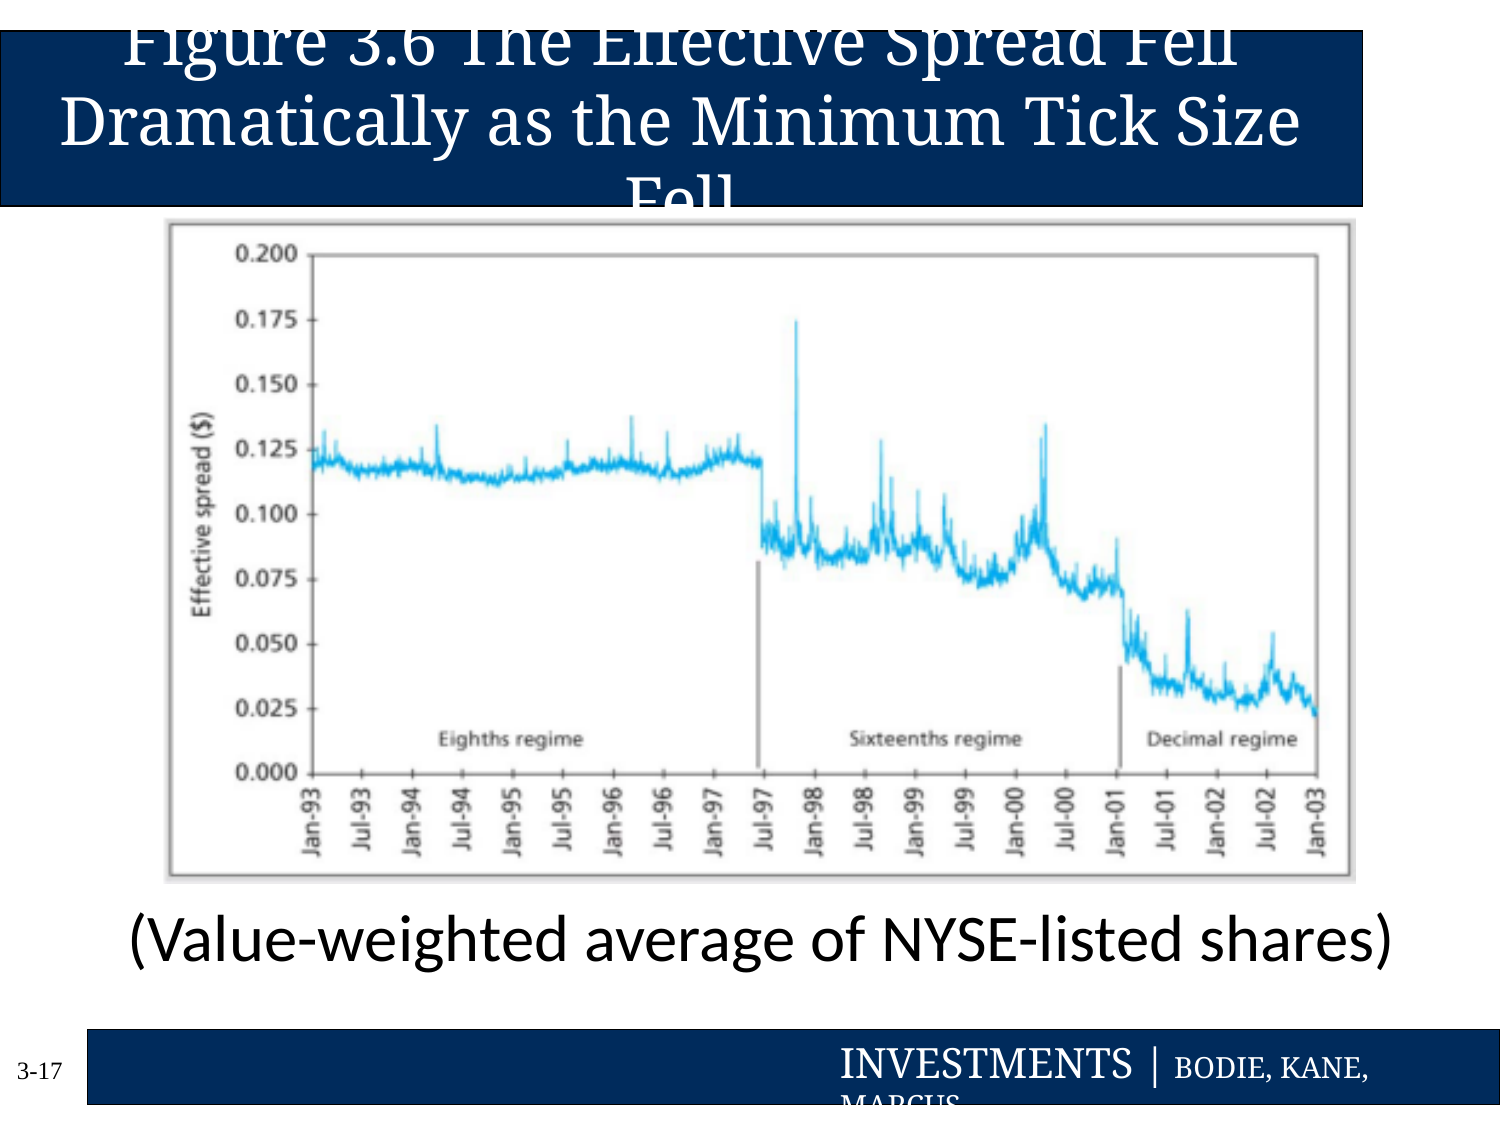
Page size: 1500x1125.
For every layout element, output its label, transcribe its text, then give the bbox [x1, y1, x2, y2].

title Figure 3.6 The Effective Spread Fell Dramatically as the Minimum Tick Size Fell [0, 24, 1363, 213]
picture [162, 217, 1356, 884]
list (Value-weighted average of NYSE-listed shares) [112, 887, 1488, 996]
